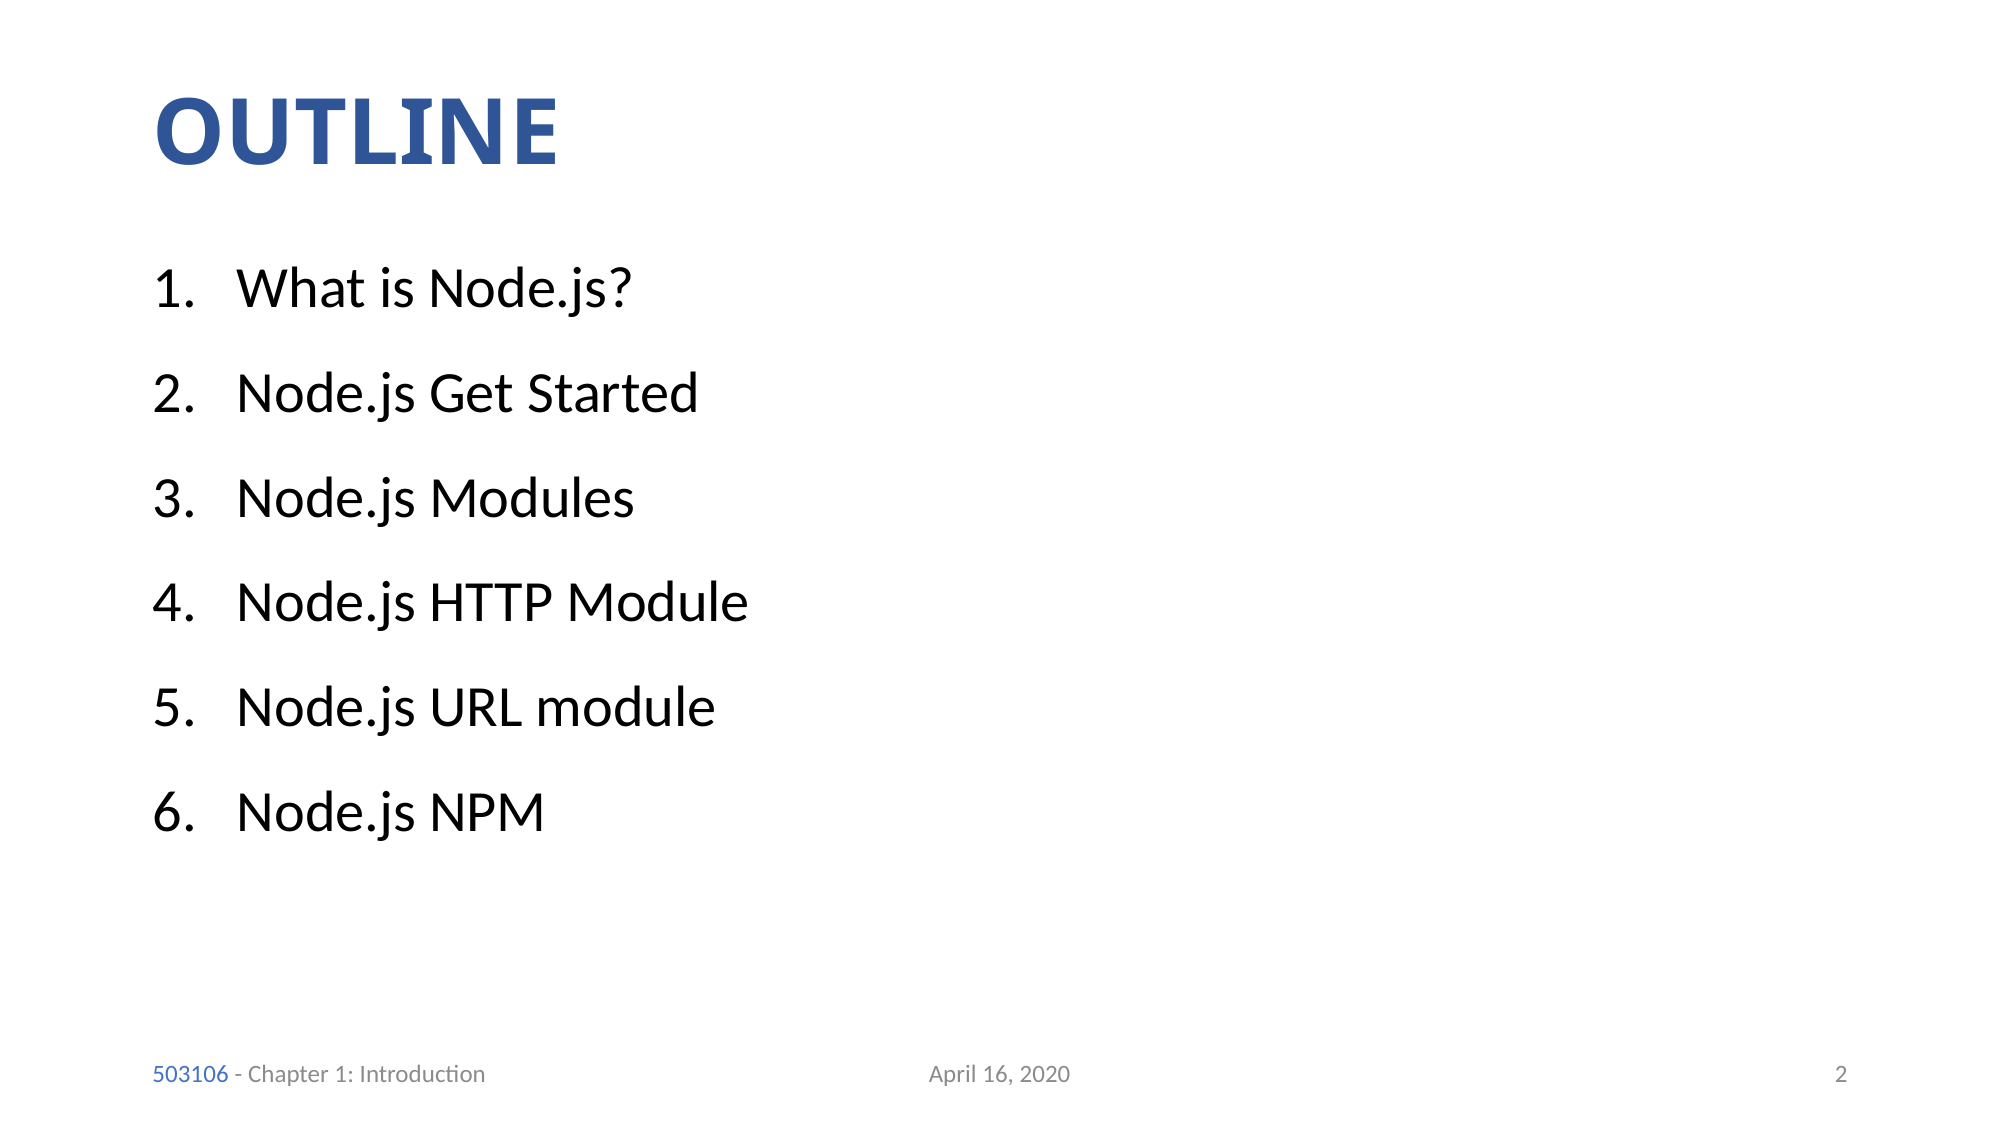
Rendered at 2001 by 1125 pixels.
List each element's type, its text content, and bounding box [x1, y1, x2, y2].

footer April 16, 2020 [662, 1042, 1338, 1103]
list What is Node.js? Node.js Get Started Node.js Modules Node.js HTTP Module Node.js URL module Node.js NPM [137, 228, 1863, 1014]
slide_number 2 [1412, 1042, 1863, 1103]
title OUTLINE [137, 59, 1863, 210]
